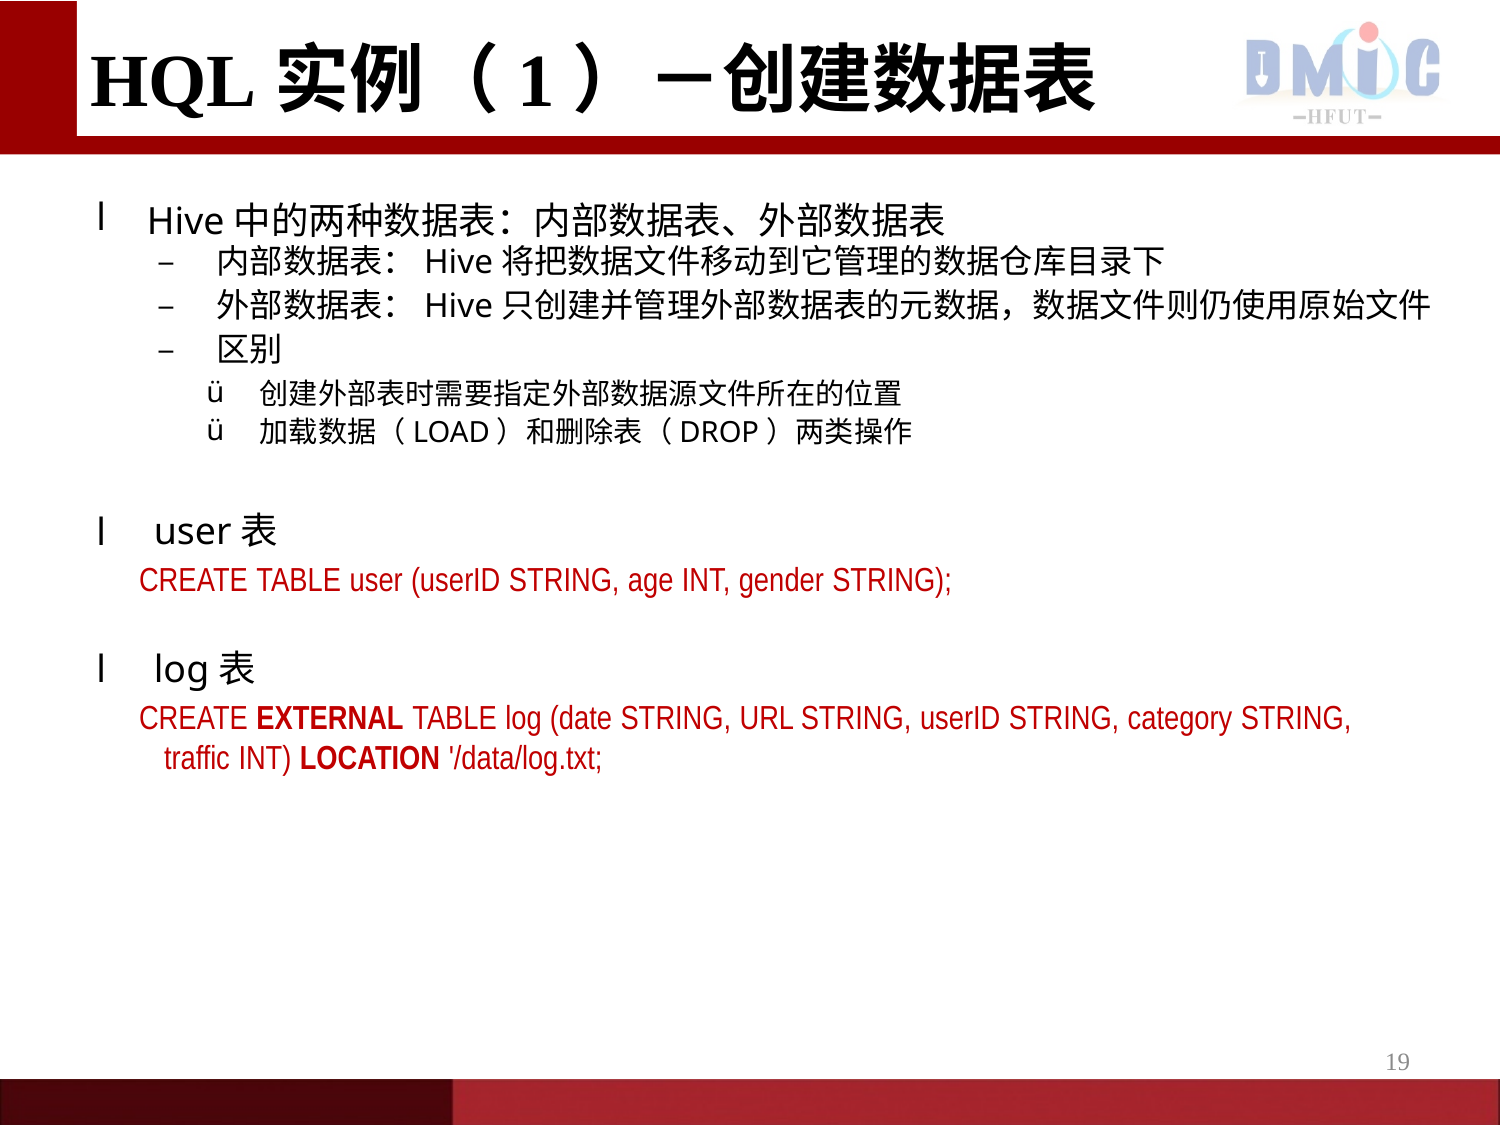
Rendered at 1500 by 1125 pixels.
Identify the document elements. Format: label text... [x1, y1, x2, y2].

text_box l l [96, 519, 114, 698]
text_box user表 CREATE TABLE user (userID STRING, age INT, gender STRING); log表 CREATE EXTERNAL TABLE log (date STRING, URL STRING, userID STRING, category STRING, traffic INT) LOCATION '/data/log.txt; [139, 517, 1352, 788]
text_box 创建外部表时需要指定外部数据源文件所在的位置 加载数据（LOAD）和删除表（DROP）两类操作 [259, 381, 913, 456]
title HQL实例（1）－创建数据表 [74, 20, 1426, 130]
picture [0, 1079, 1500, 1125]
text_box l [96, 204, 114, 246]
slide_number 19 [1074, 1030, 1425, 1091]
text_box ü ü [206, 383, 231, 454]
text_box Hive中的两种数据表：内部数据表、外部数据表 – 内部数据表：Hive将把数据文件移动到它管理的数据仓库目录下 – 外部数据表：Hive只创建并管理外部数据表的元数据，数据文件则仍使用原始文件 – 区别 [146, 204, 1433, 379]
